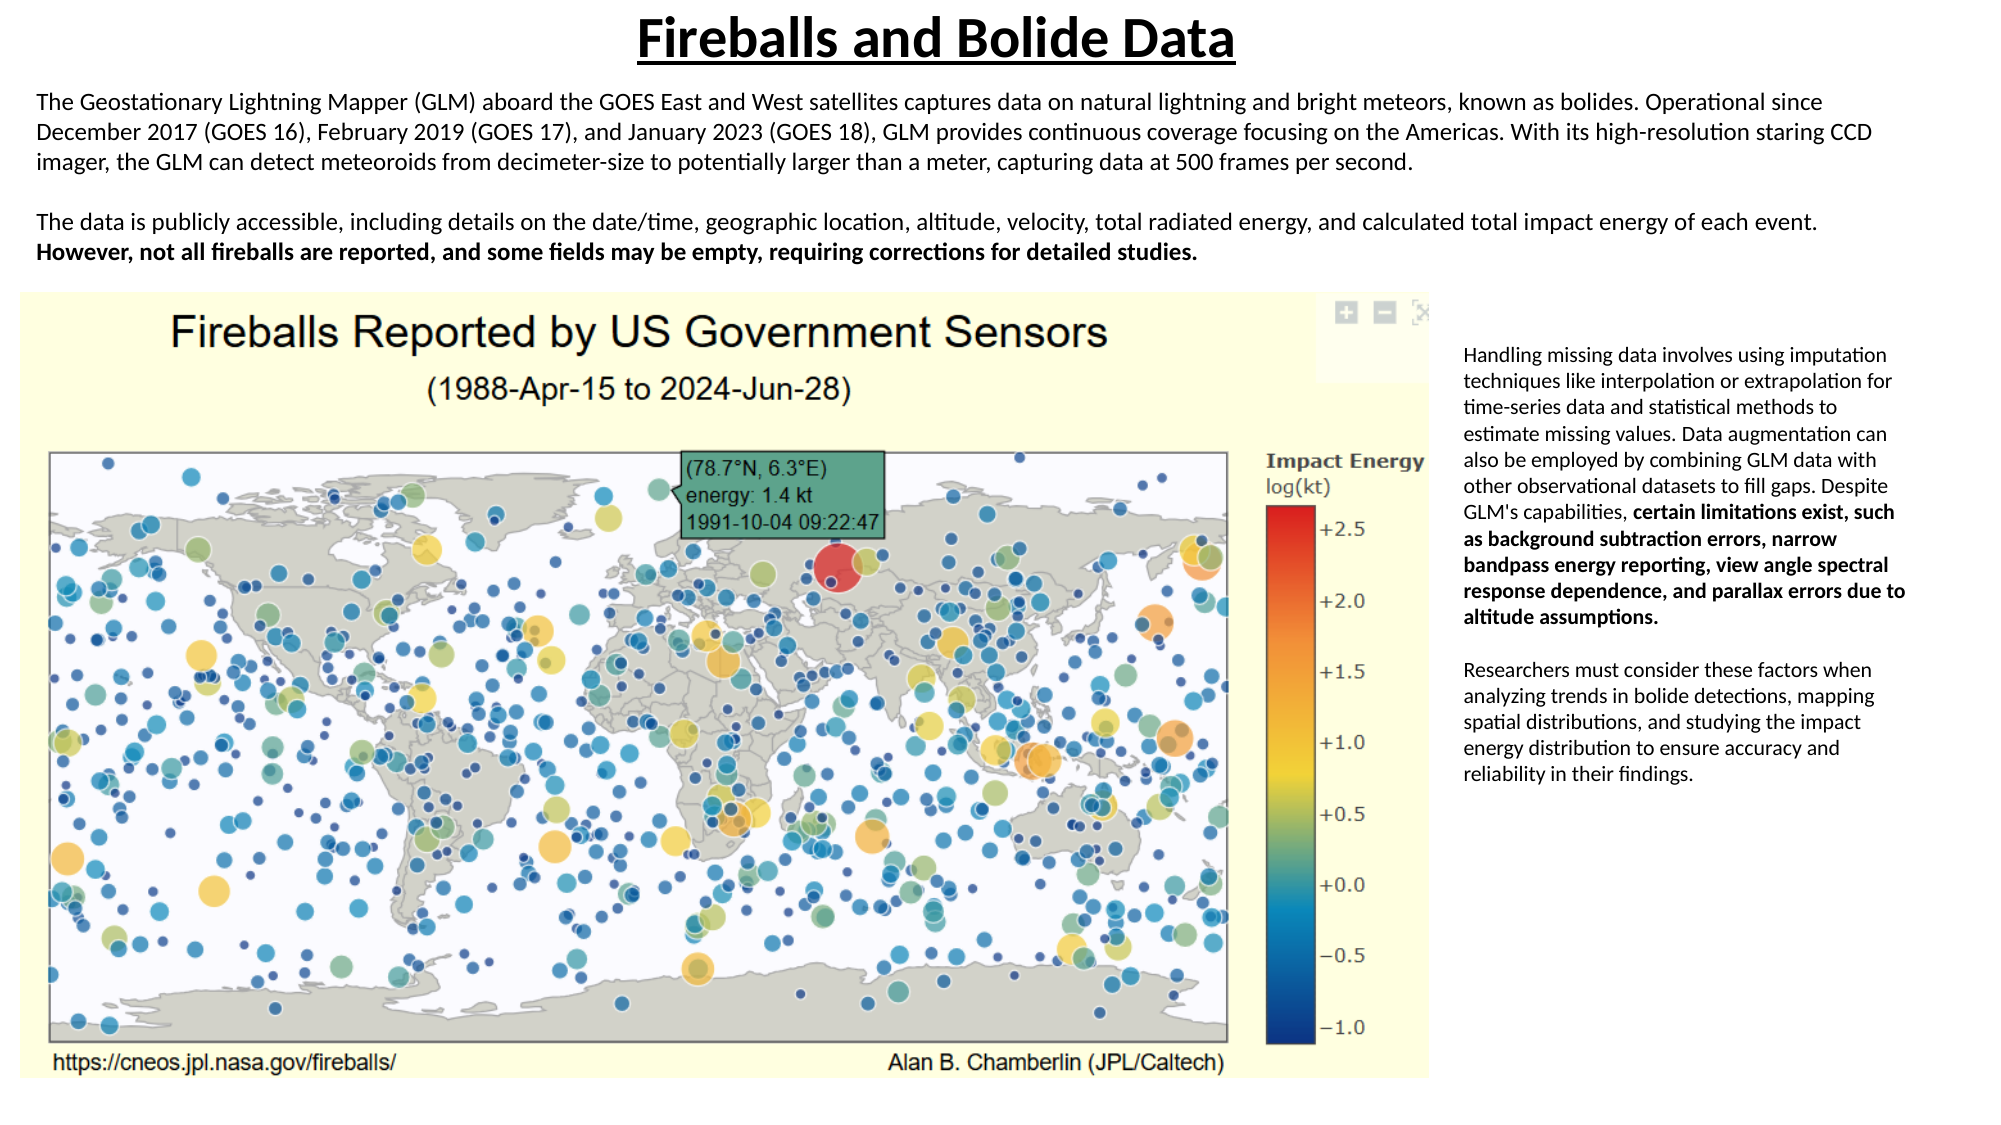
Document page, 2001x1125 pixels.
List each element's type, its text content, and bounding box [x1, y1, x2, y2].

picture [20, 292, 1429, 1078]
text_box Fireballs and Bolide Data [144, 0, 1729, 77]
text_box The Geostationary Lightning Mapper (GLM) aboard the GOES East and West satellites captures data on natural lightning and bright meteors, known as bolides. Operational since December 2017 (GOES 16), February 2019 (GOES 17), and January 2023 (GOES 18), GLM provides continuous coverage focusing on the Americas. With its high-resolution staring CCD imager, the GLM can detect meteoroids from decimeter-size to potentially larger than a meter, capturing data at 500 frames per second. The data is publicly accessible, including details on the date/time, geographic location, altitude, velocity, total radiated energy, and calculated total impact energy of each event. However, not all fireballs are reported, and some fields may be empty, requiring corrections for detailed studies. [21, 78, 1926, 303]
text_box Handling missing data involves using imputation techniques like interpolation or extrapolation for time-series data and statistical methods to estimate missing values. Data augmentation can also be employed by combining GLM data with other observational datasets to fill gaps. Despite GLM's capabilities, certain limitations exist, such as background subtraction errors, narrow bandpass energy reporting, view angle spectral response dependence, and parallax errors due to altitude assumptions. Researchers must consider these factors when analyzing trends in bolide detections, mapping spatial distributions, and studying the impact energy distribution to ensure accuracy and reliability in their findings. [1448, 306, 1926, 794]
